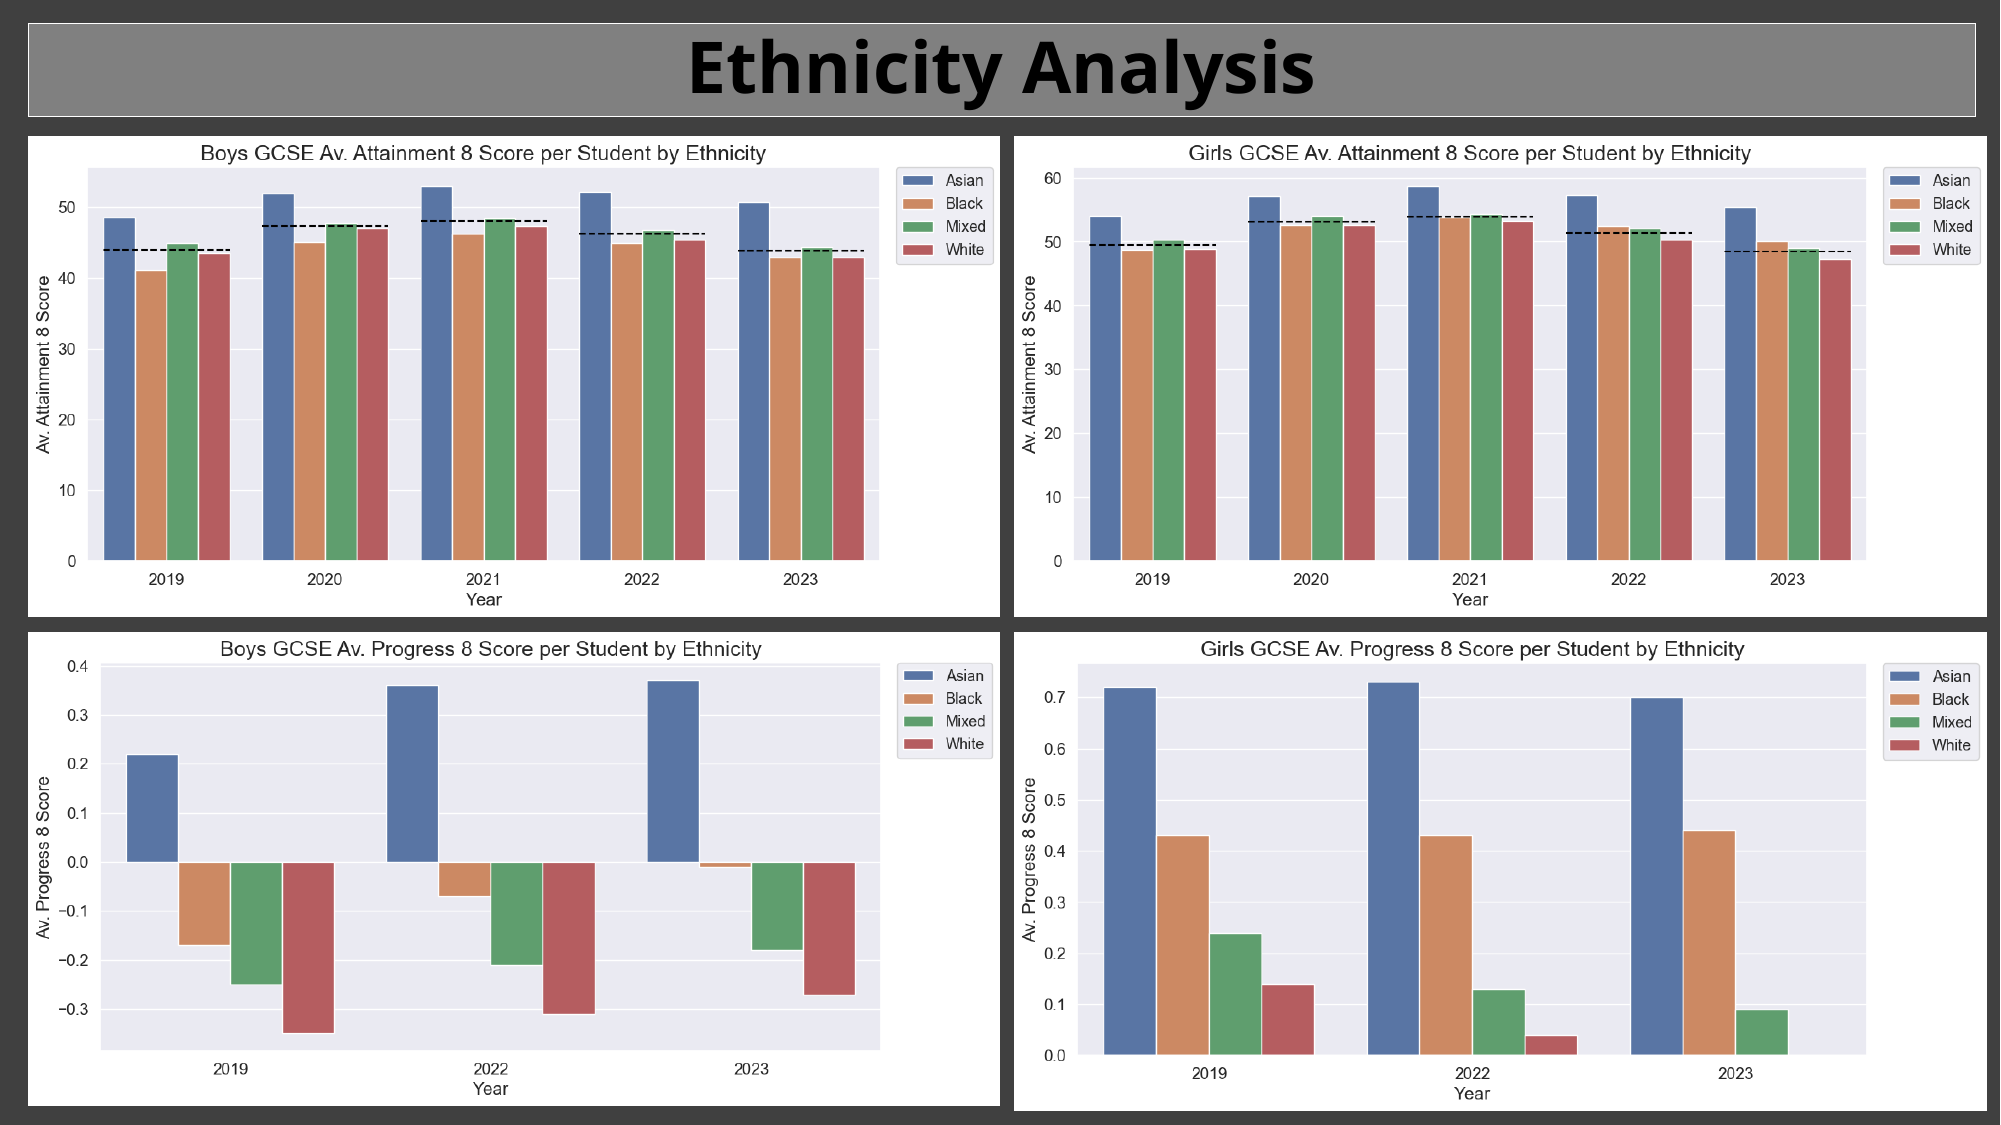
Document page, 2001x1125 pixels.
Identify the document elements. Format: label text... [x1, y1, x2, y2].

picture [1014, 136, 1987, 617]
picture [1014, 632, 1987, 1111]
picture [28, 632, 1000, 1107]
picture [28, 136, 1000, 617]
title Ethnicity Analysis [28, 23, 1976, 117]
